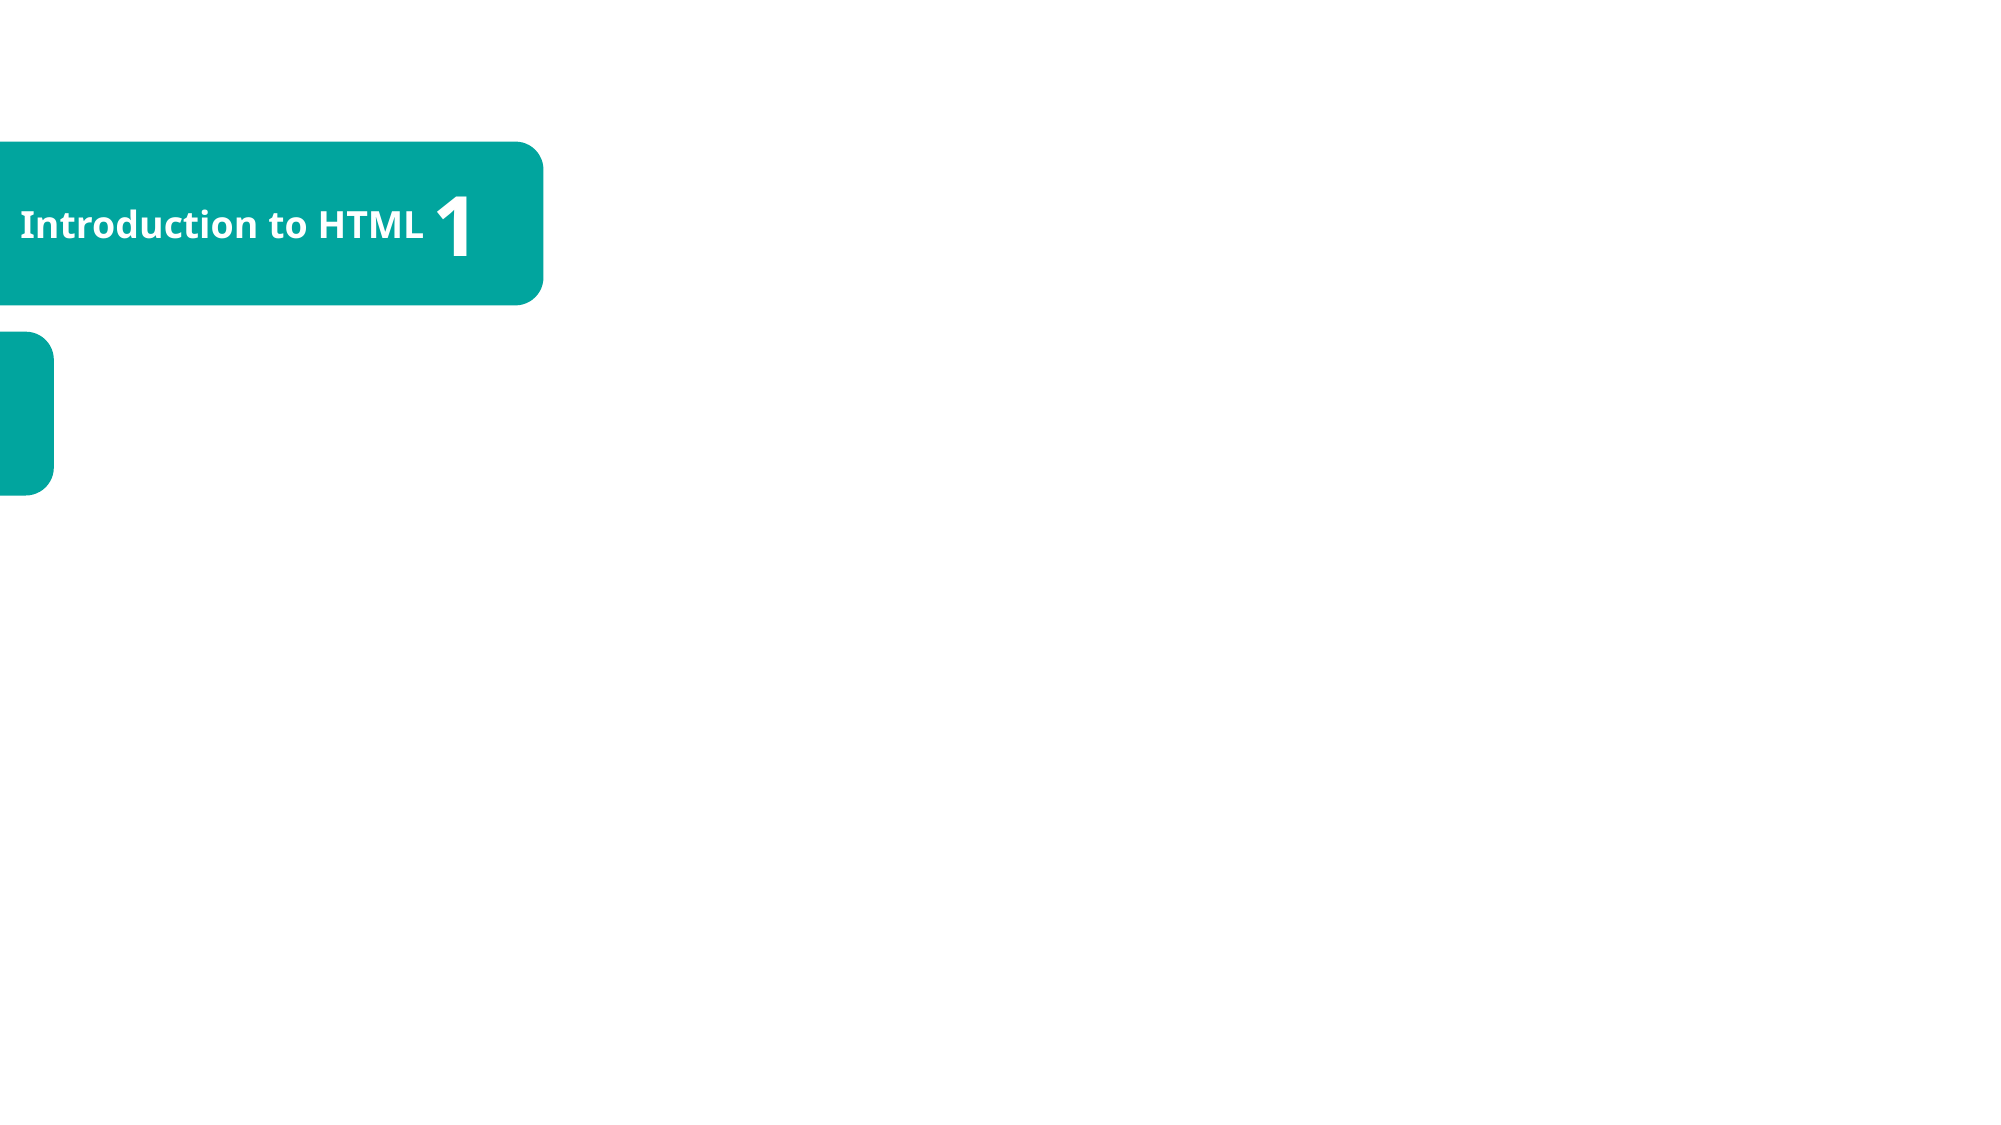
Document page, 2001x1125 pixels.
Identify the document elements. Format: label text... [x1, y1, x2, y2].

text_box 1 [417, 165, 543, 281]
text_box Introduction to Tags [0, 331, 54, 496]
text_box Introduction to HTML [0, 141, 544, 306]
